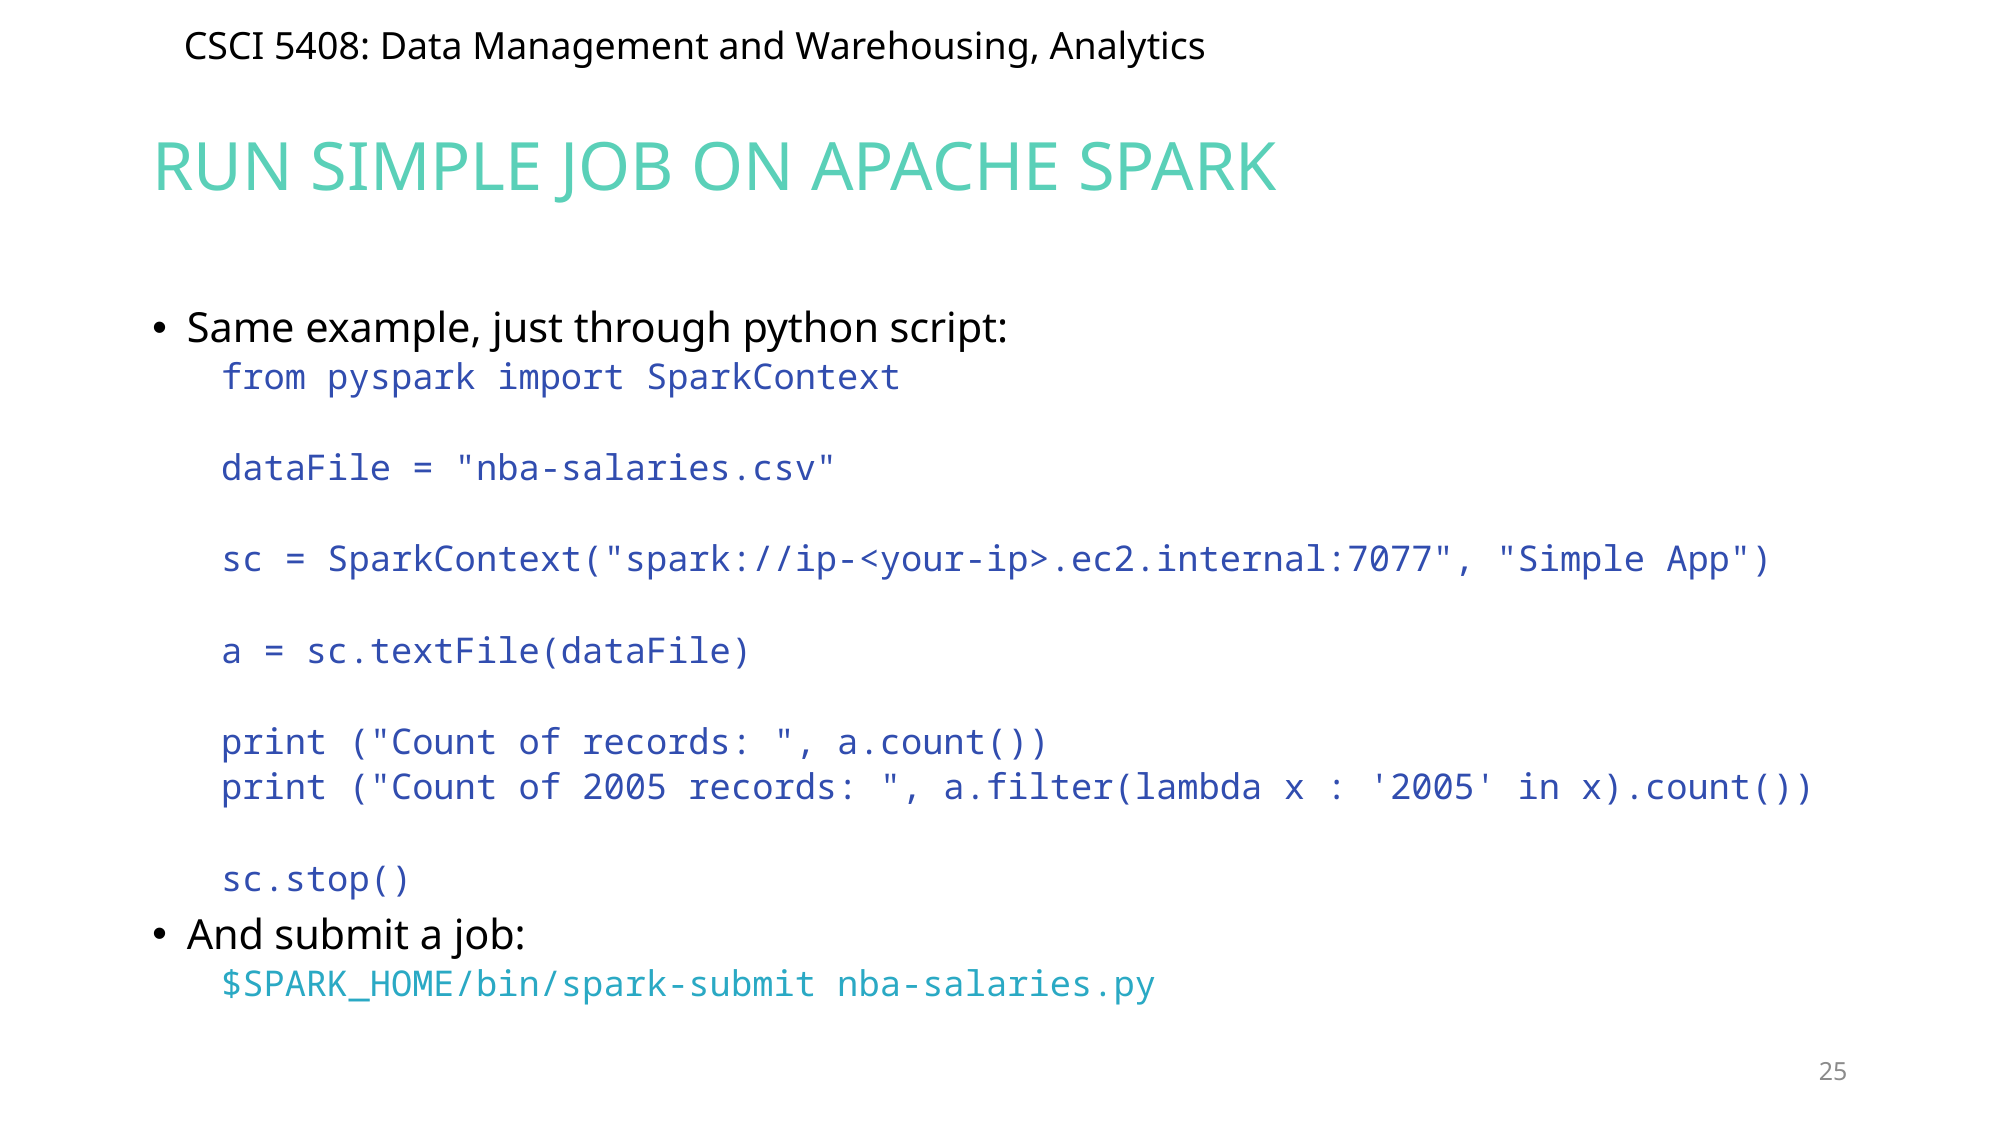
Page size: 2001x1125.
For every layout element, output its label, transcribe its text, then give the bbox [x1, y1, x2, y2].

title Run simple job on apache spark [137, 59, 1863, 278]
slide_number 25 [1412, 1042, 1863, 1103]
list Same example, just through python script: from pyspark import SparkContext dataFile = "nba-salaries.csv" sc = SparkContext("spark://ip-<your-ip>.ec2.internal:7077", "Simple App") a = sc.textFile(dataFile) print ("Count of records: ", a.count()) print ("Count of 2005 records: ", a.filter(lambda x : '2005' in x).count()) sc.stop() And submit a job: $SPARK_HOME/bin/spark-submit nba-salaries.py [137, 299, 1863, 1014]
